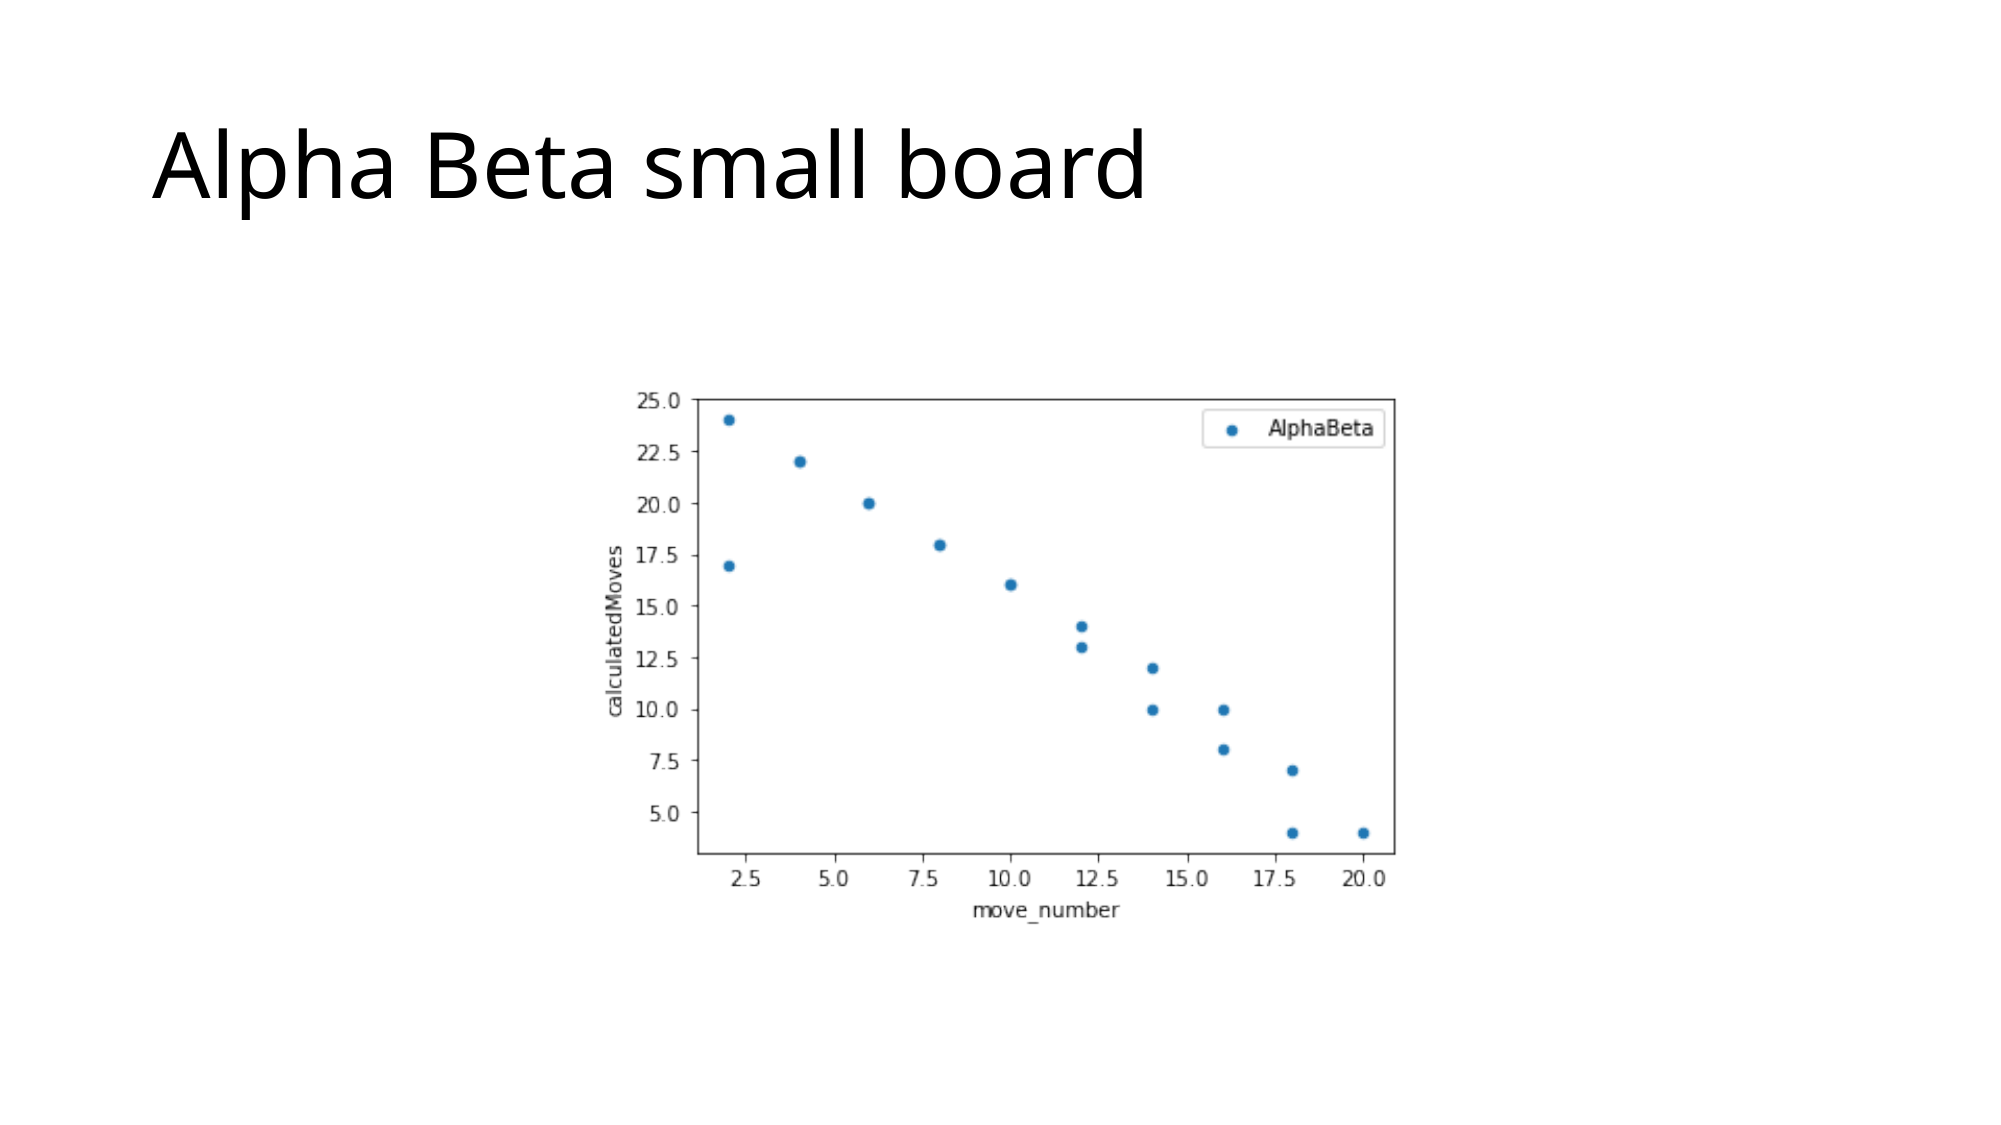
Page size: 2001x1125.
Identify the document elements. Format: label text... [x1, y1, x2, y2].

title Alpha Beta small board [137, 59, 1863, 278]
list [591, 378, 1409, 935]
